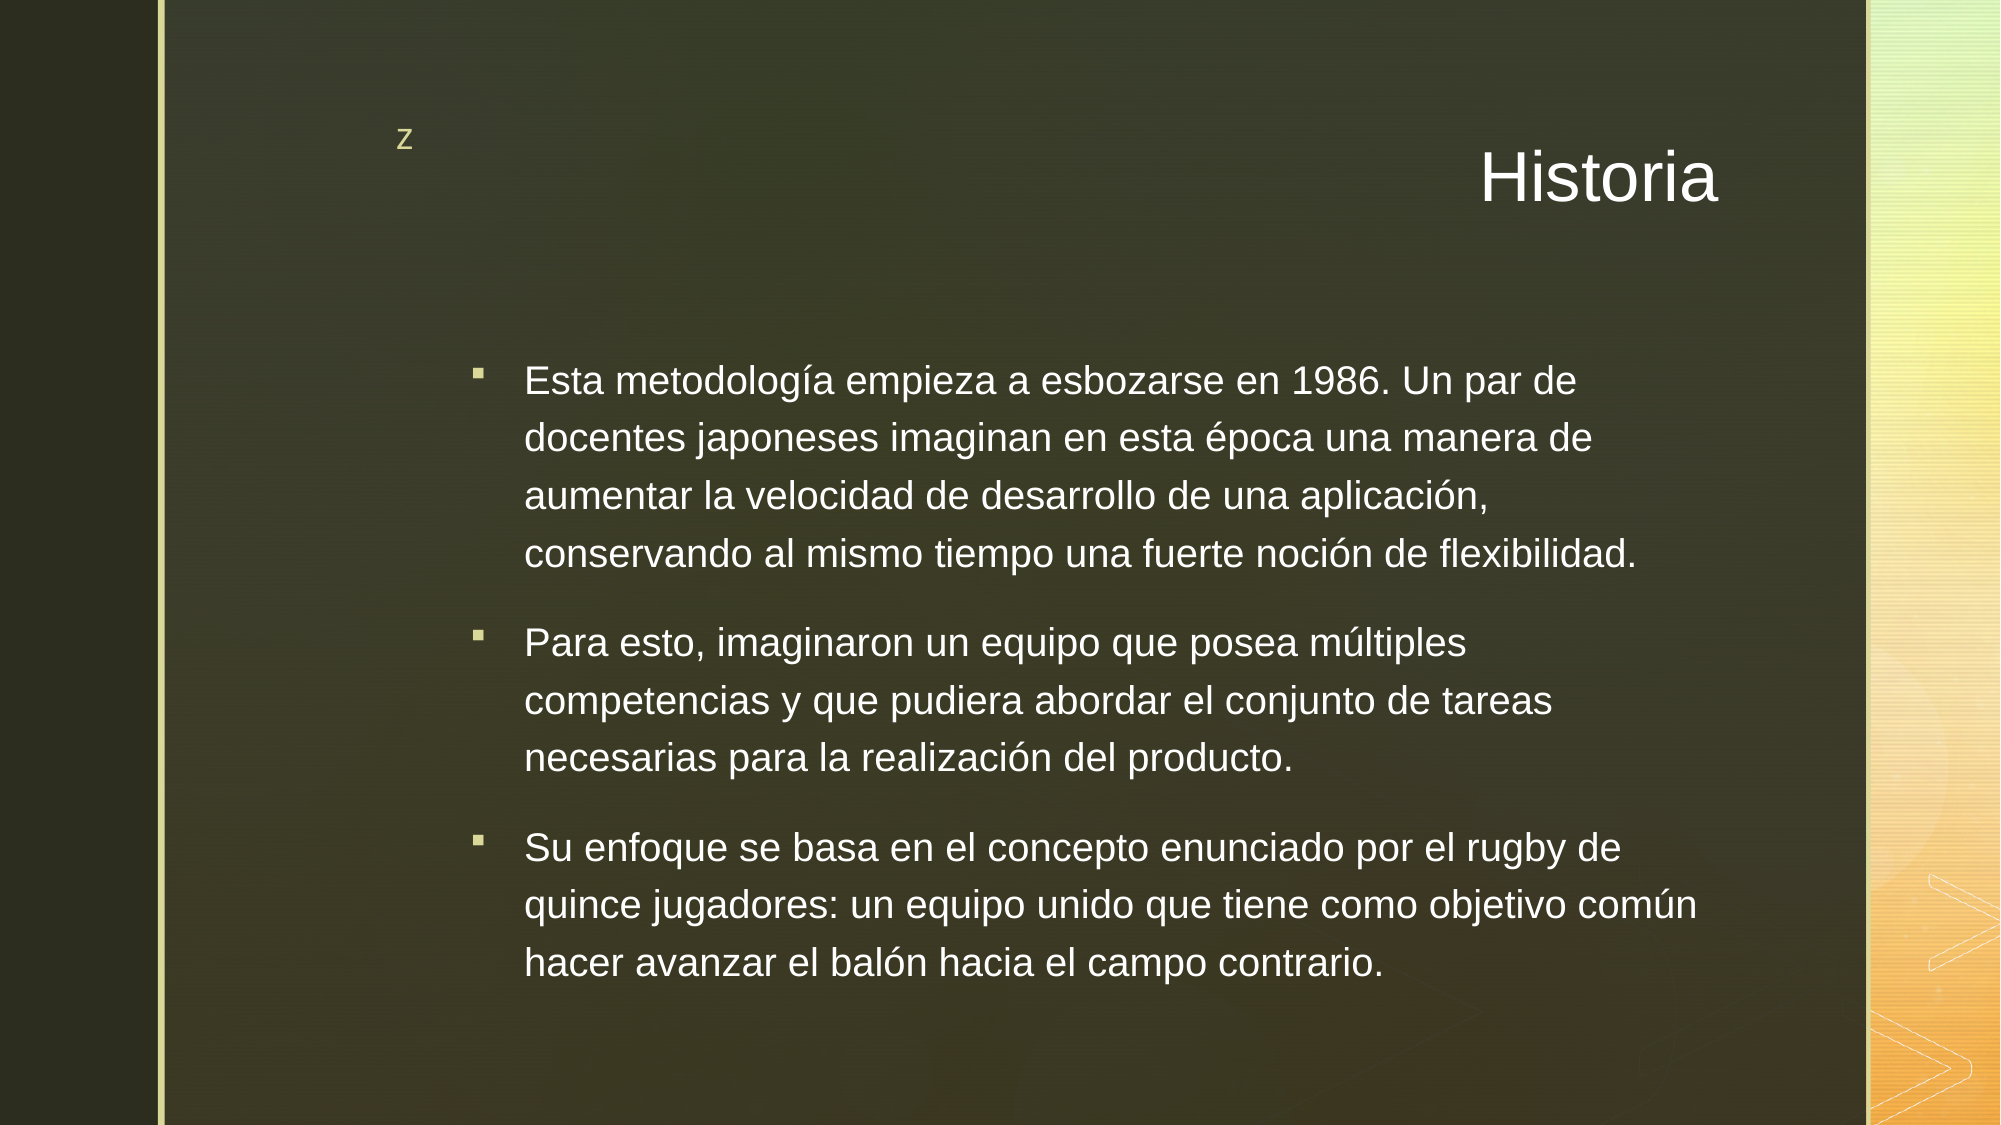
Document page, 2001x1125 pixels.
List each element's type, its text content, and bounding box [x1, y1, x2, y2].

list Esta metodología empieza a esbozarse en 1986. Un par de docentes japoneses imaginan en esta época una manera de aumentar la velocidad de desarrollo de una aplicación, conservando al mismo tiempo una fuerte noción de flexibilidad. Para esto, imaginaron un equipo que posea múltiples competencias y que pudiera abordar el conjunto de tareas necesarias para la realización del producto. Su enfoque se basa en el concepto enunciado por el rugby de quince jugadores: un equipo unido que tiene como objetivo común hacer avanzar el balón hacia el campo contrario. [454, 336, 1734, 993]
title Historia [428, 132, 1734, 310]
picture [1871, 0, 2001, 1125]
